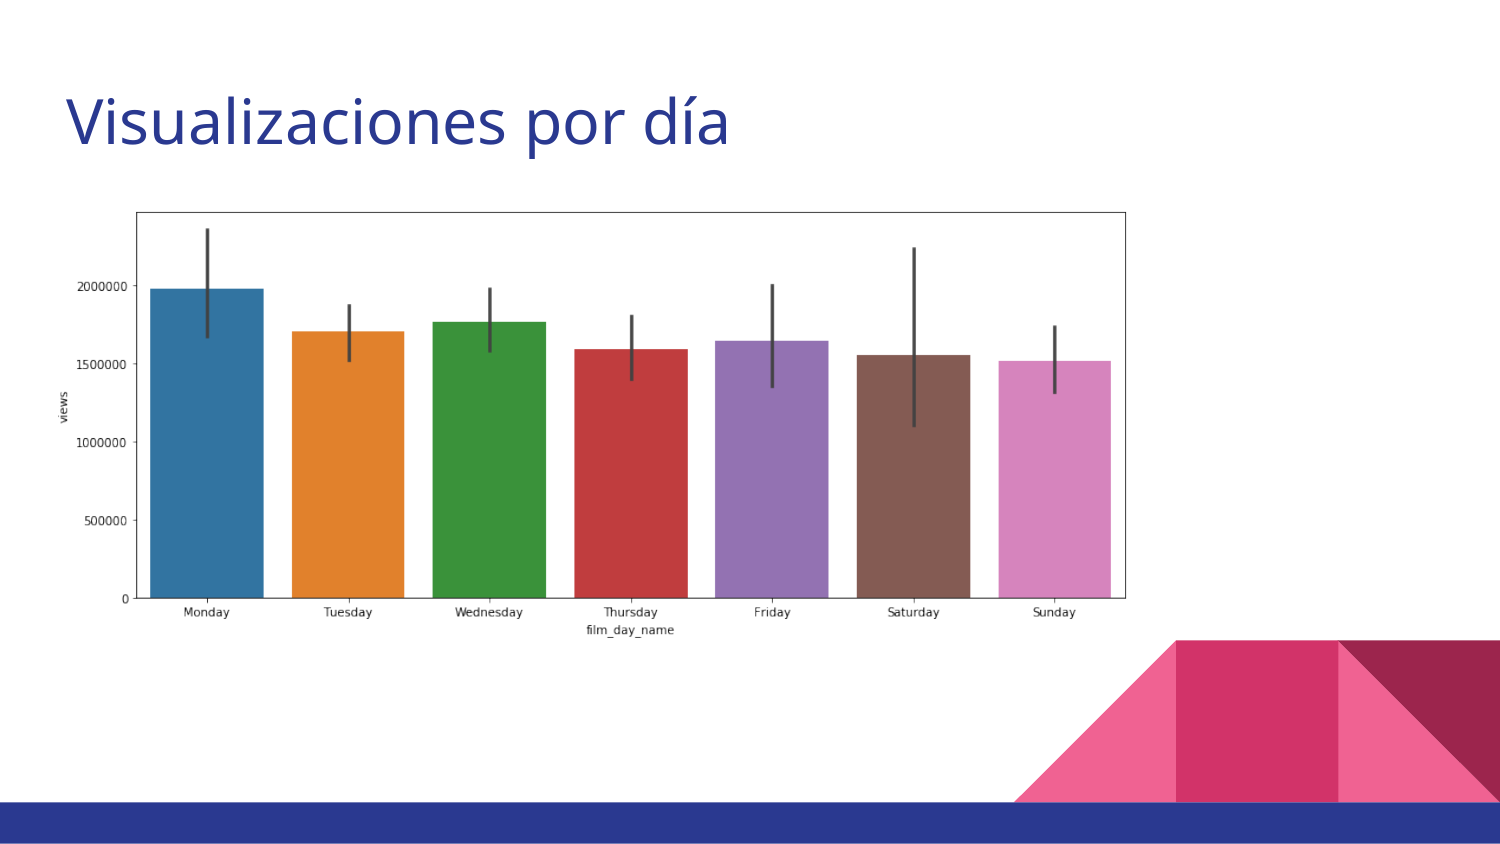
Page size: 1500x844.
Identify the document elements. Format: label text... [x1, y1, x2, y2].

picture [50, 200, 1138, 644]
title Visualizaciones por día [51, 67, 1449, 167]
